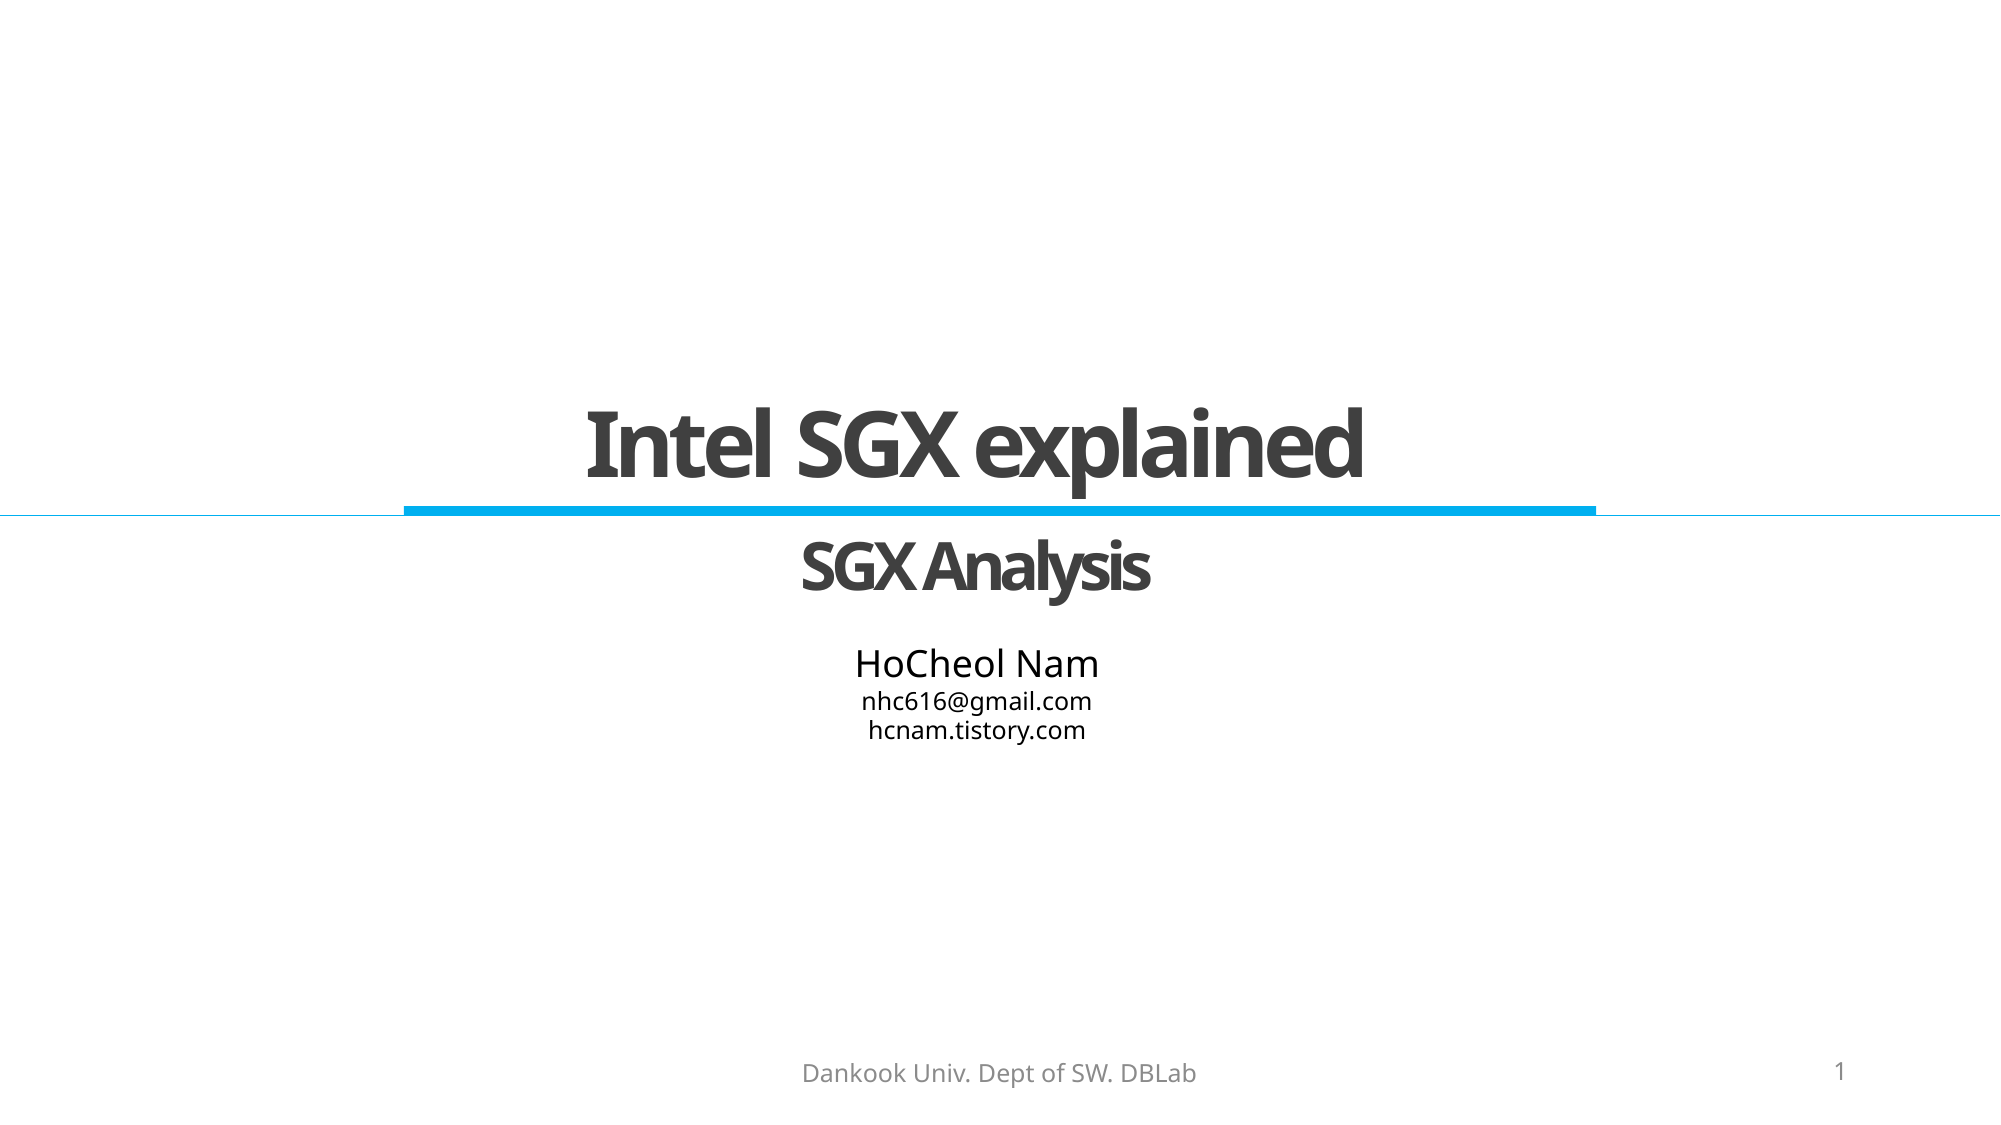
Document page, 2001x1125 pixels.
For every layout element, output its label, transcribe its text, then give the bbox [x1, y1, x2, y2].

slide_number 1 [1412, 1042, 1863, 1103]
footer Dankook Univ. Dept of SW. DBLab [662, 1042, 1338, 1103]
text_box [403, 505, 1597, 515]
text_box Intel SGX explained [332, 378, 1622, 504]
text_box HoCheol Nam nhc616@gmail.com hcnam.tistory.com [807, 632, 1148, 753]
text_box SGX Analysis [332, 516, 1622, 612]
